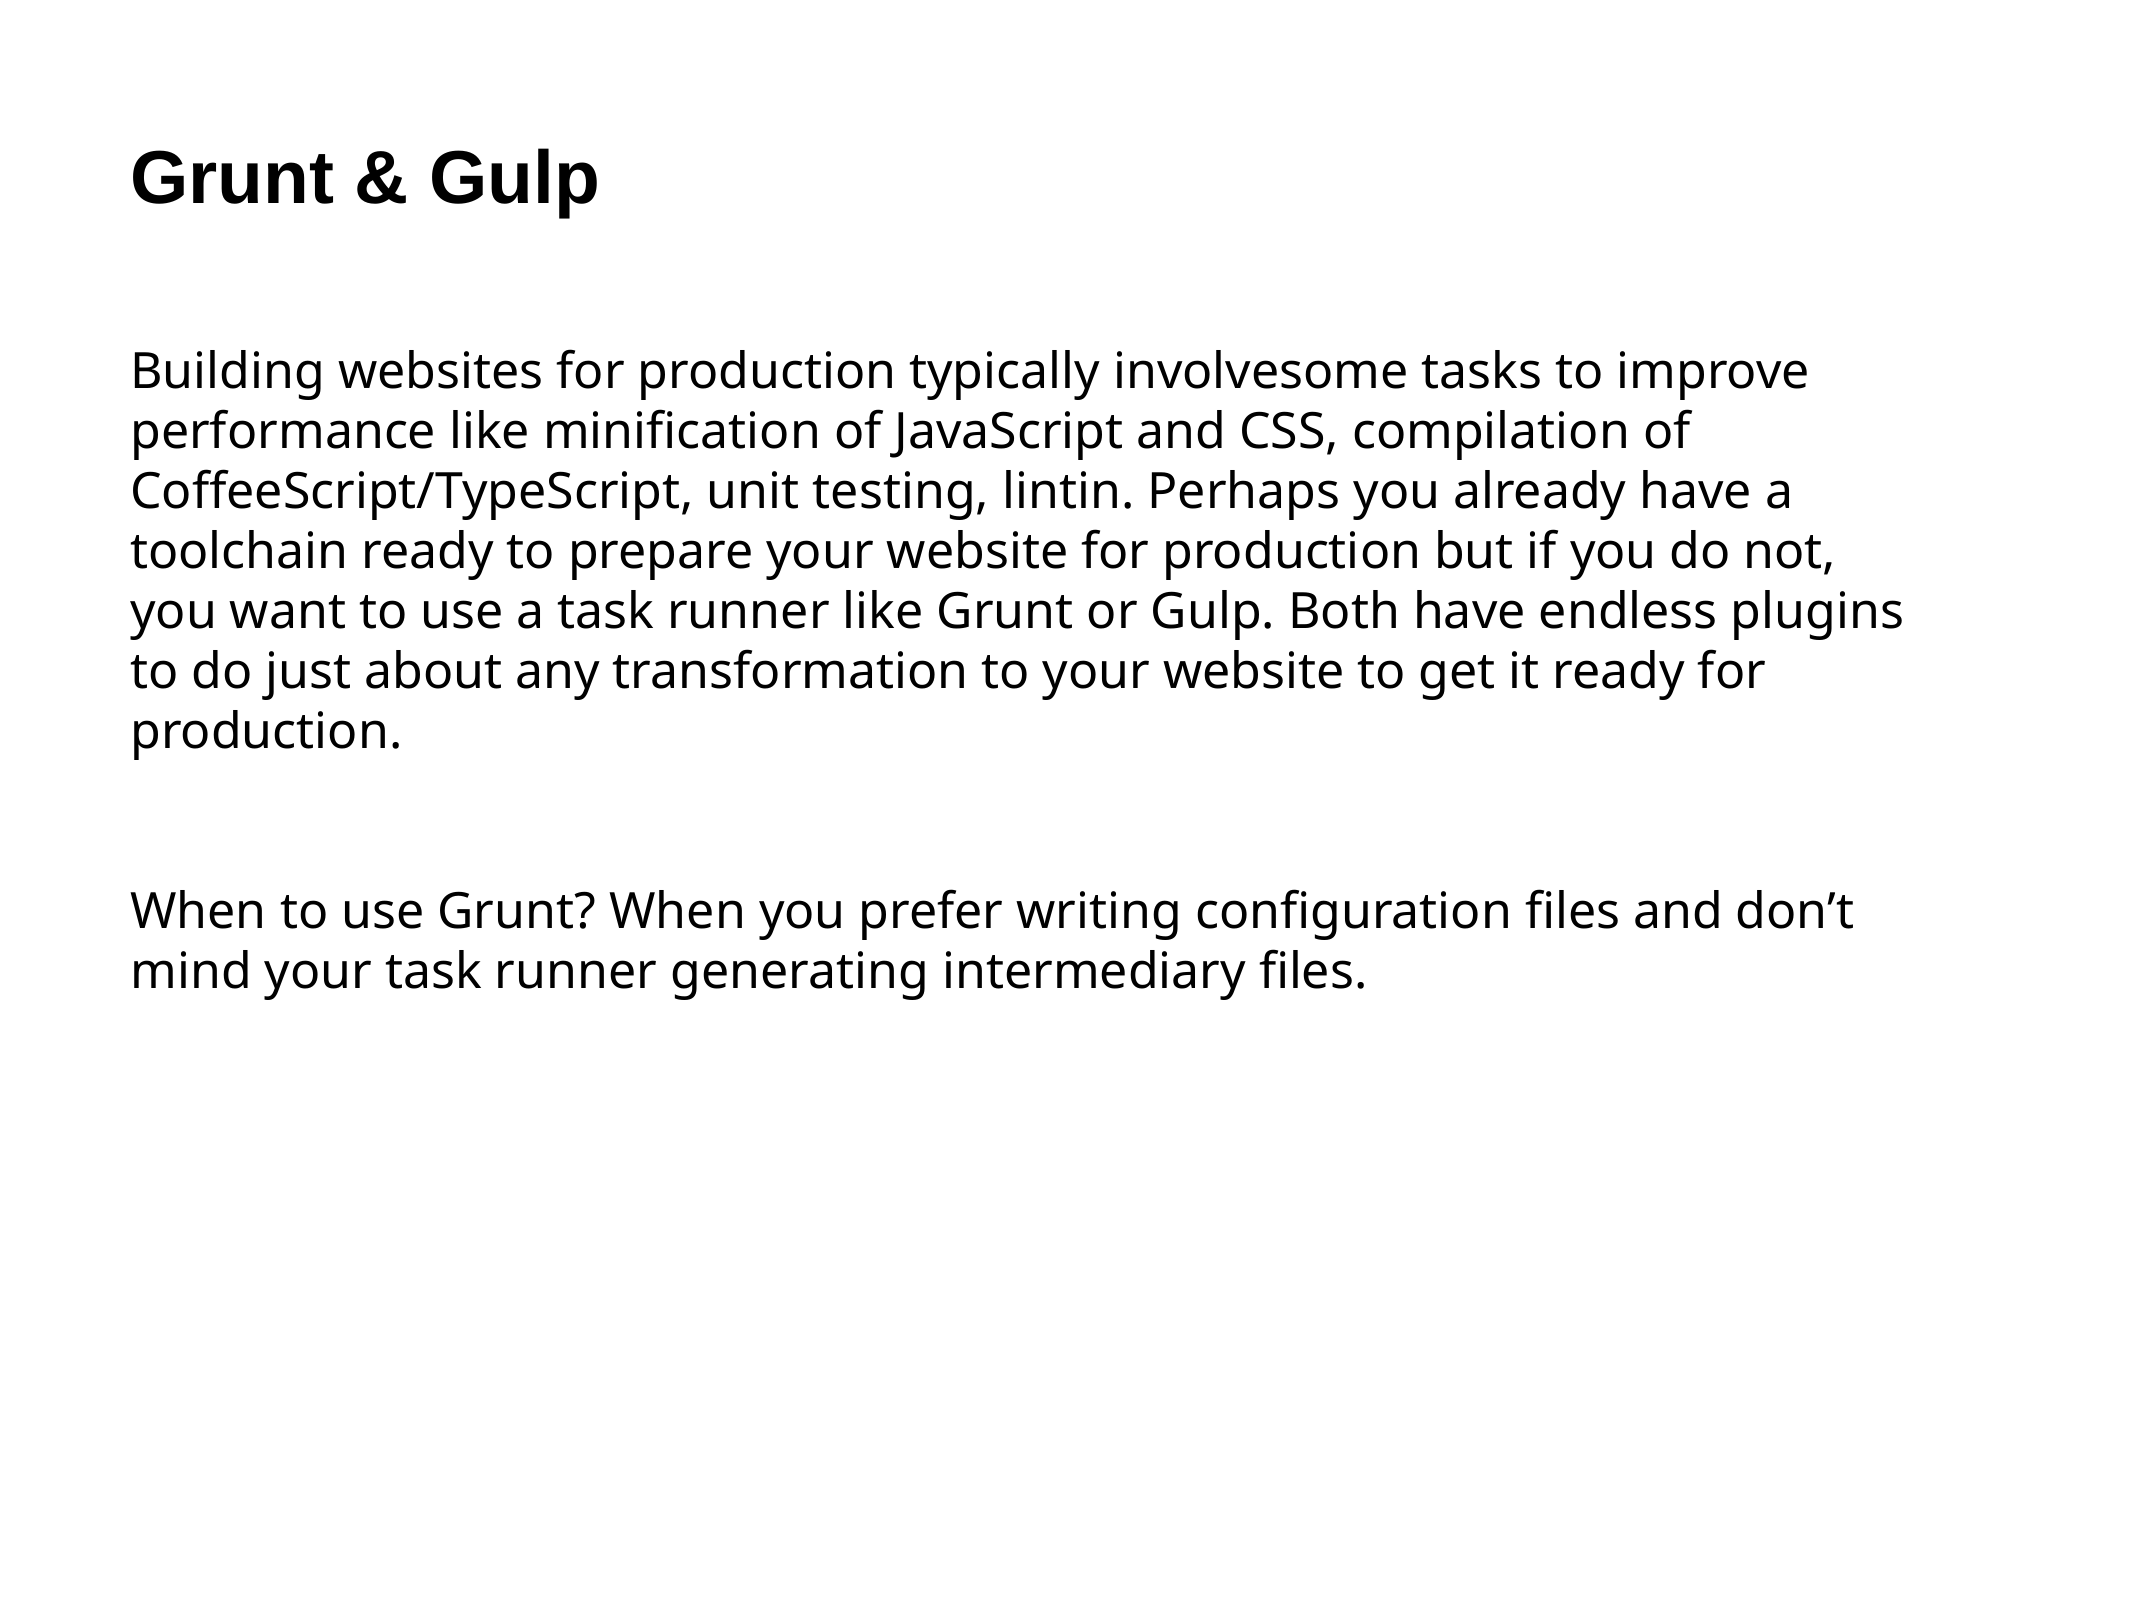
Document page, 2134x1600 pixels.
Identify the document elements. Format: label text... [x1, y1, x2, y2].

text_box Grunt & Gulp Building websites for production typically involvesome tasks to improve performance like minification of JavaScript and CSS, compilation of CoffeeScript/TypeScript, unit testing, lintin. Perhaps you already have a toolchain ready to prepare your website for production but if you do not, you want to use a task runner like Grunt or Gulp. Both have endless plugins to do just about any transformation to your website to get it ready for production. When to use Grunt? When you prefer writing configuration files and don’t mind your task runner generating intermediary files. [122, 120, 1936, 1008]
